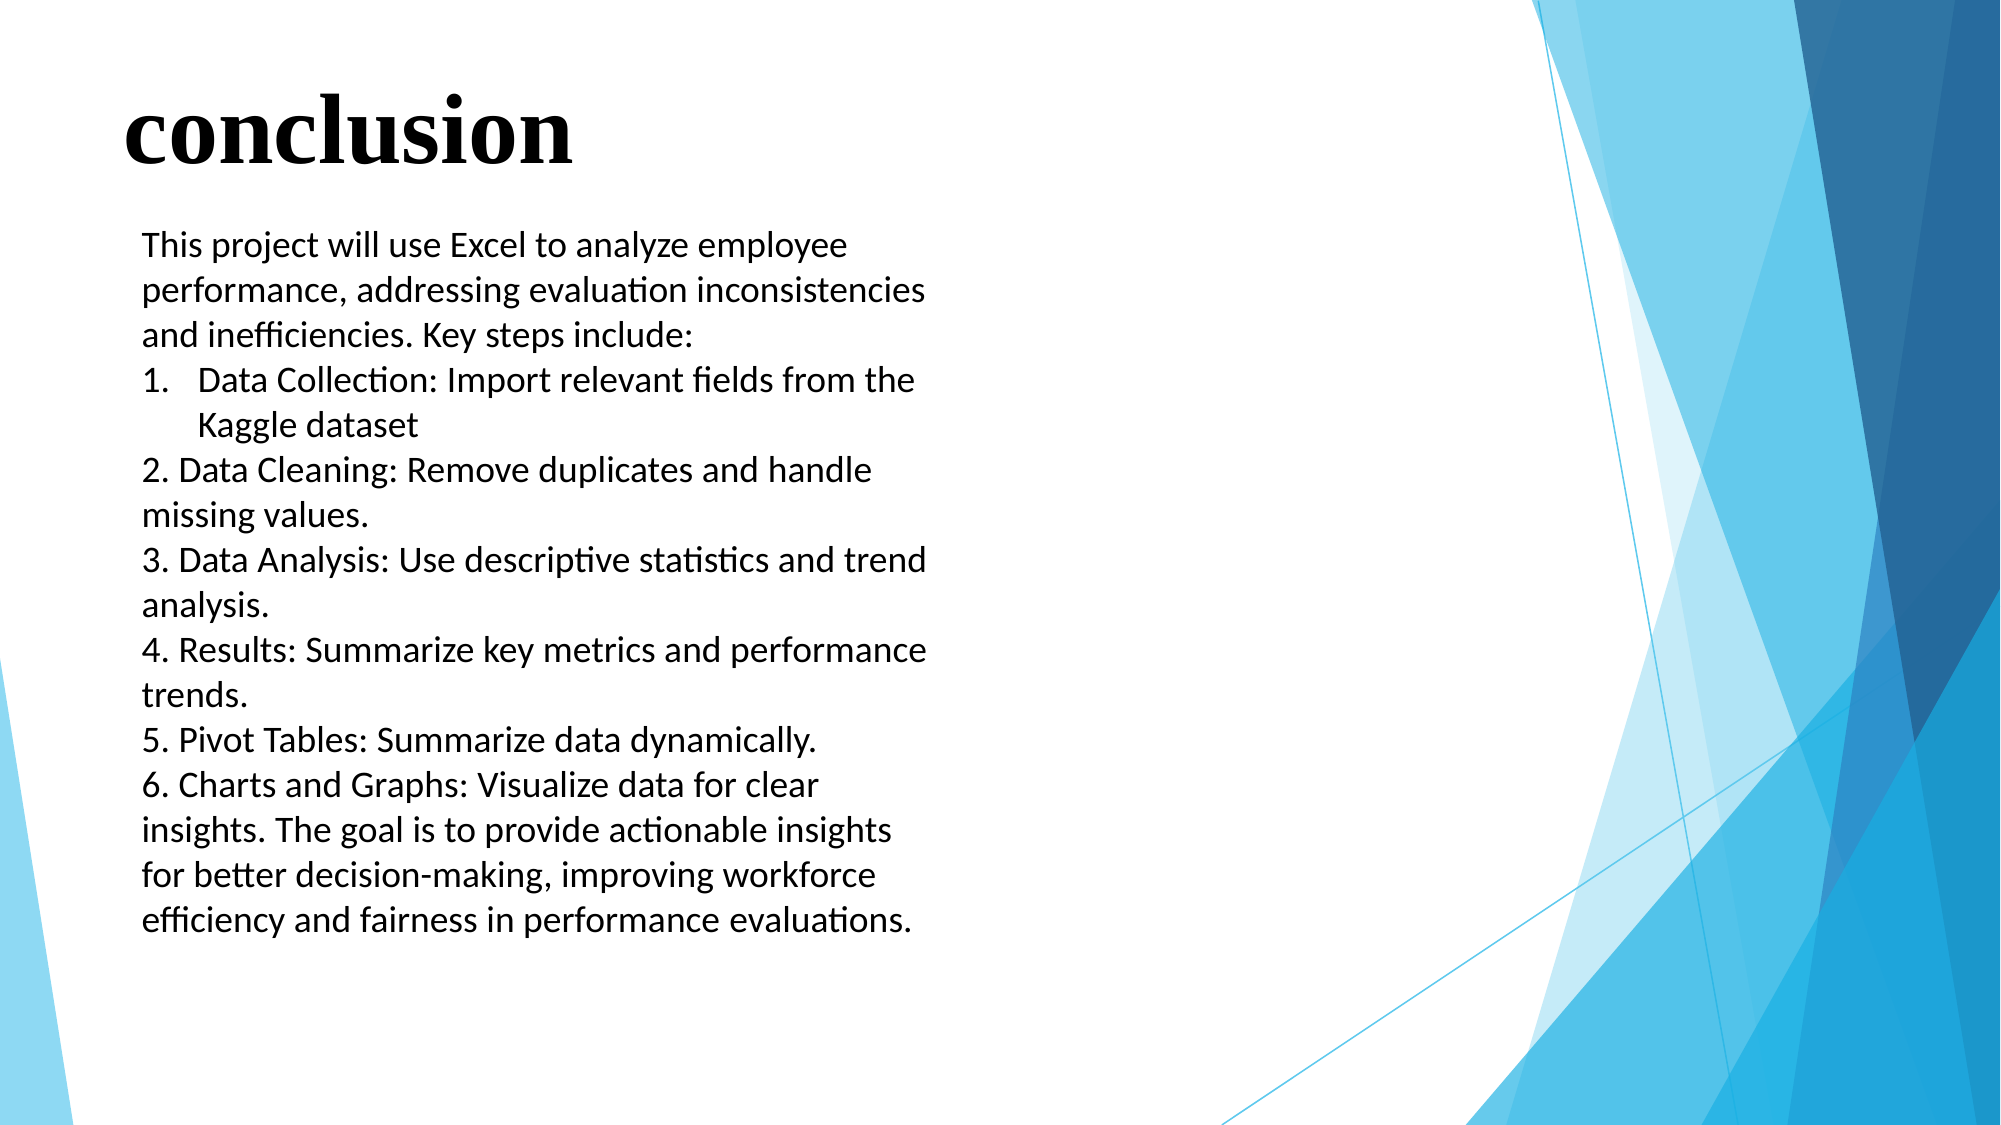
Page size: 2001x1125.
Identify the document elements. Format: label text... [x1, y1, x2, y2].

title conclusion [123, 63, 1877, 188]
text_box This project will use Excel to analyze employee performance, addressing evaluation inconsistencies and inefficiencies. Key steps include: Data Collection: Import relevant fields from the Kaggle dataset 2. Data Cleaning: Remove duplicates and handle missing values. 3. Data Analysis: Use descriptive statistics and trend analysis. 4. Results: Summarize key metrics and performance trends. 5. Pivot Tables: Summarize data dynamically. 6. Charts and Graphs: Visualize data for clear insights. The goal is to provide actionable insights for better decision-making, improving workforce efficiency and fairness in performance evaluations. [126, 212, 952, 948]
